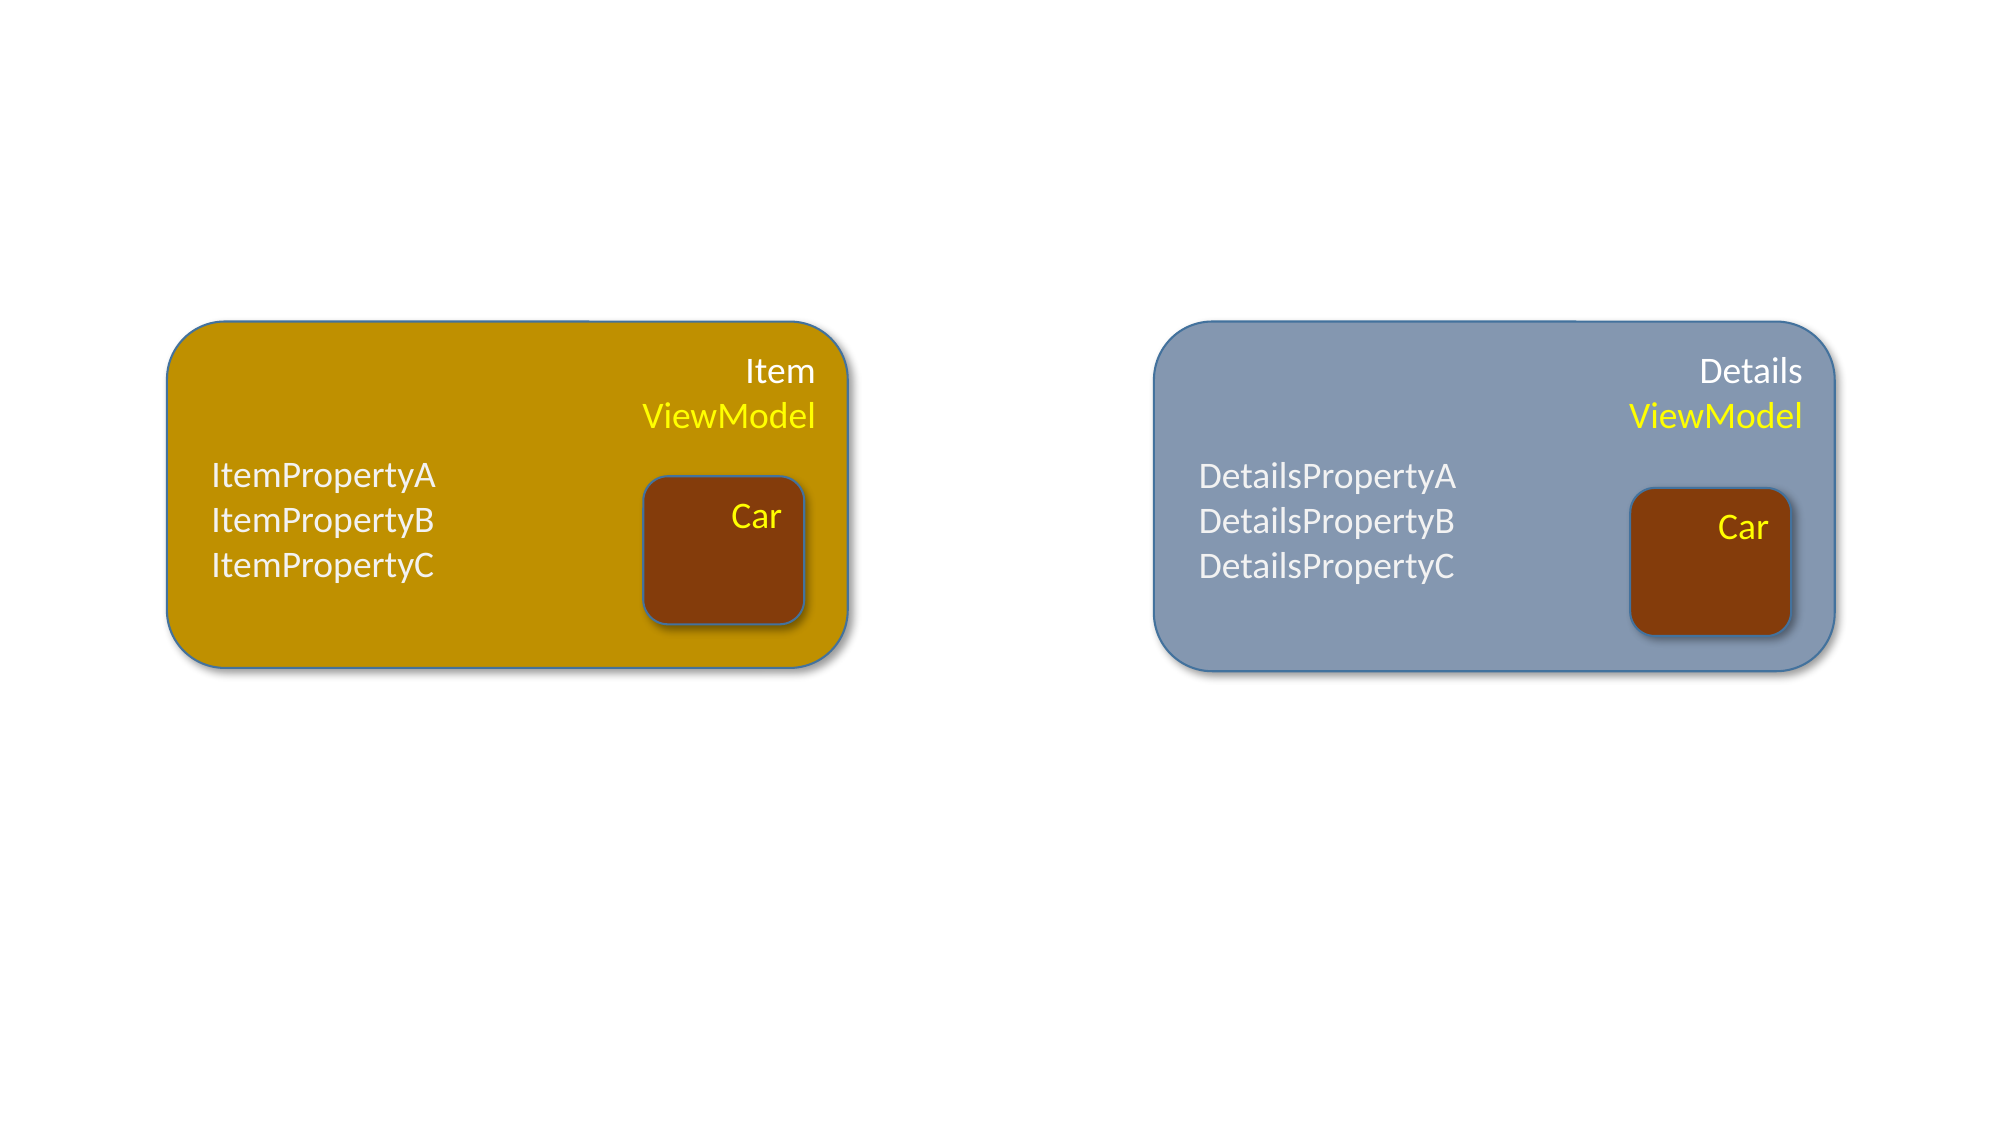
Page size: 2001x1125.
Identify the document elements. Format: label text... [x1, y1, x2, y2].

text_box ItemPropertyA ItemPropertyB ItemPropertyC [196, 442, 452, 593]
text_box Car [1629, 486, 1793, 638]
text_box Car [642, 475, 806, 626]
text_box DetailsPropertyA DetailsPropertyB DetailsPropertyC [1184, 444, 1472, 594]
text_box Item ViewModel [165, 320, 849, 669]
text_box Details ViewModel [1152, 320, 1836, 673]
